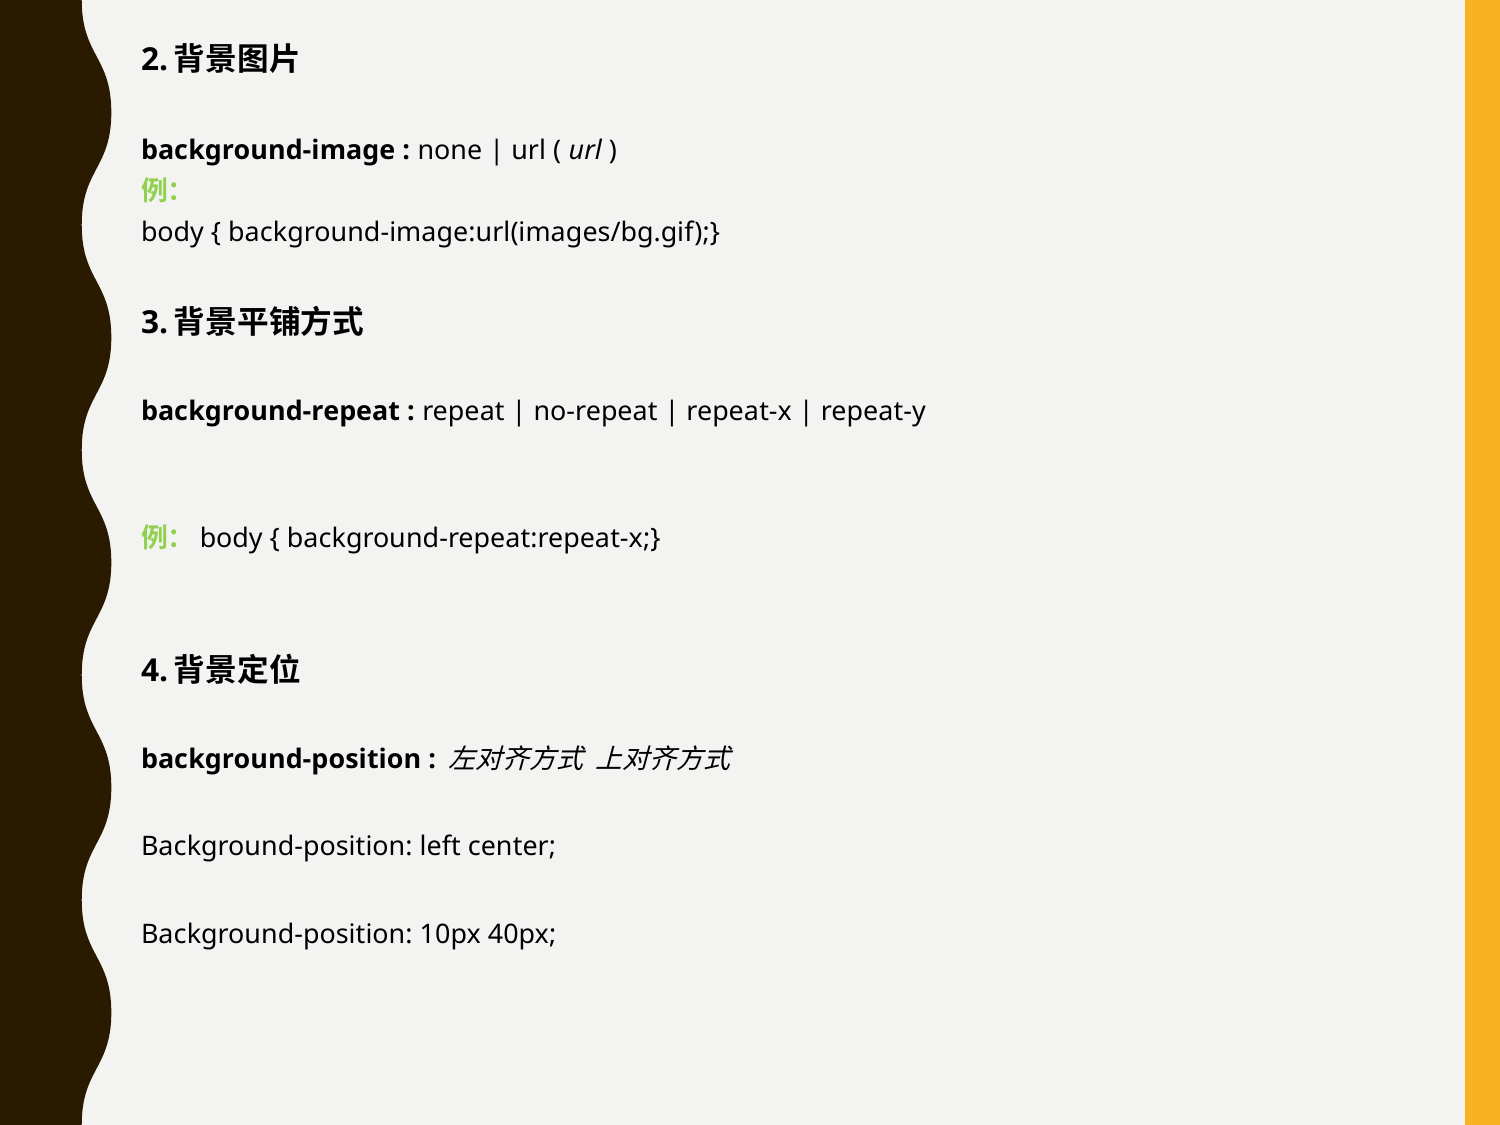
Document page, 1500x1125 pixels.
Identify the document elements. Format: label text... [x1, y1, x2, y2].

list 2.背景图片 background-image : none | url ( url ) 例： body { background-image:url(images/bg.gif);} 3.背景平铺方式 background-repeat : repeat | no-repeat | repeat-x | repeat-y 例：body { background-repeat:repeat-x;} 4.背景定位 background-position : 左对齐方式 上对齐方式 Background-position: left center; Background-position: 10px 40px; [125, 27, 1421, 1081]
